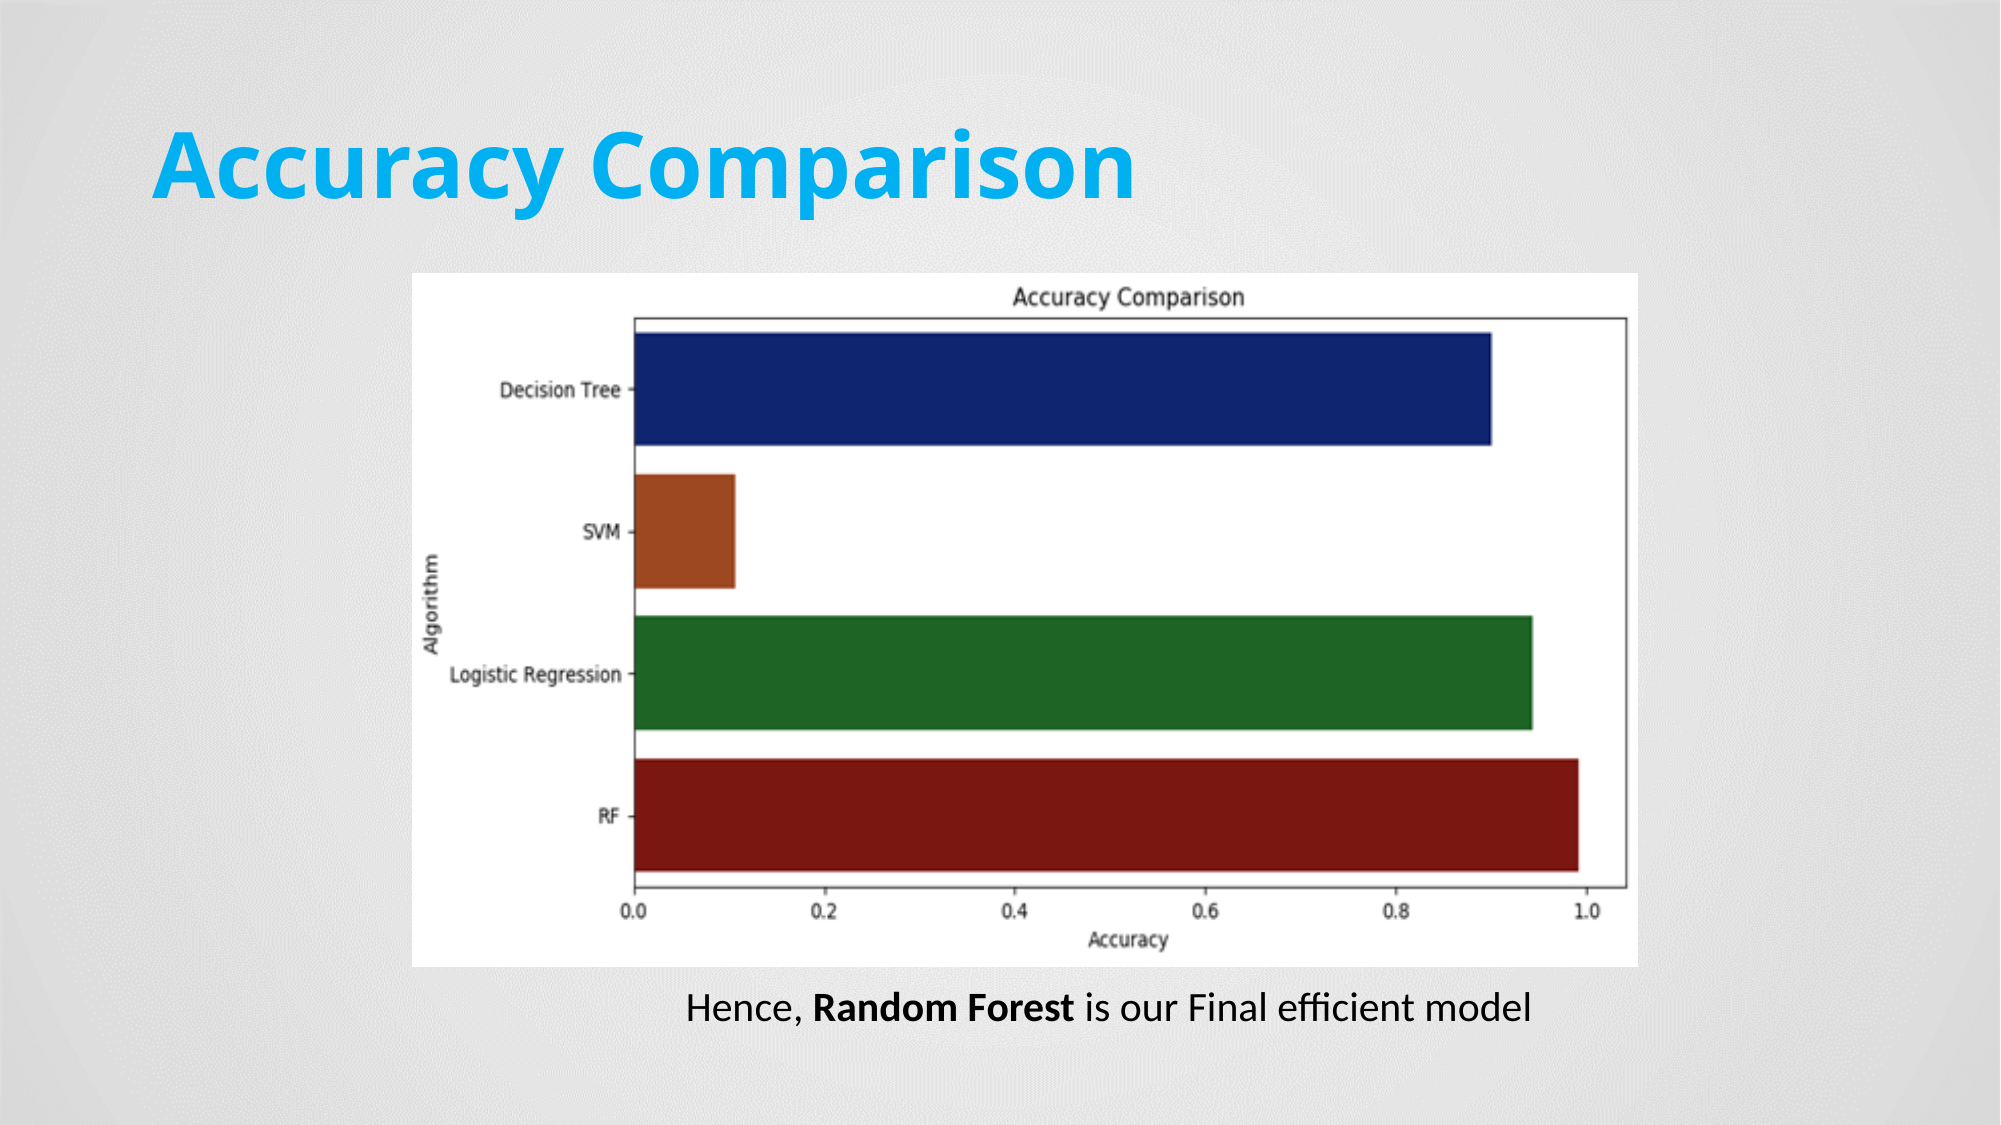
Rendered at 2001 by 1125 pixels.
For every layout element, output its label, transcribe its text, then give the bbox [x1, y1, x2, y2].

title Accuracy Comparison [137, 59, 1863, 278]
picture [0, 0, 2001, 1125]
text_box Hence, Random Forest is our Final efficient model [670, 971, 1548, 1087]
